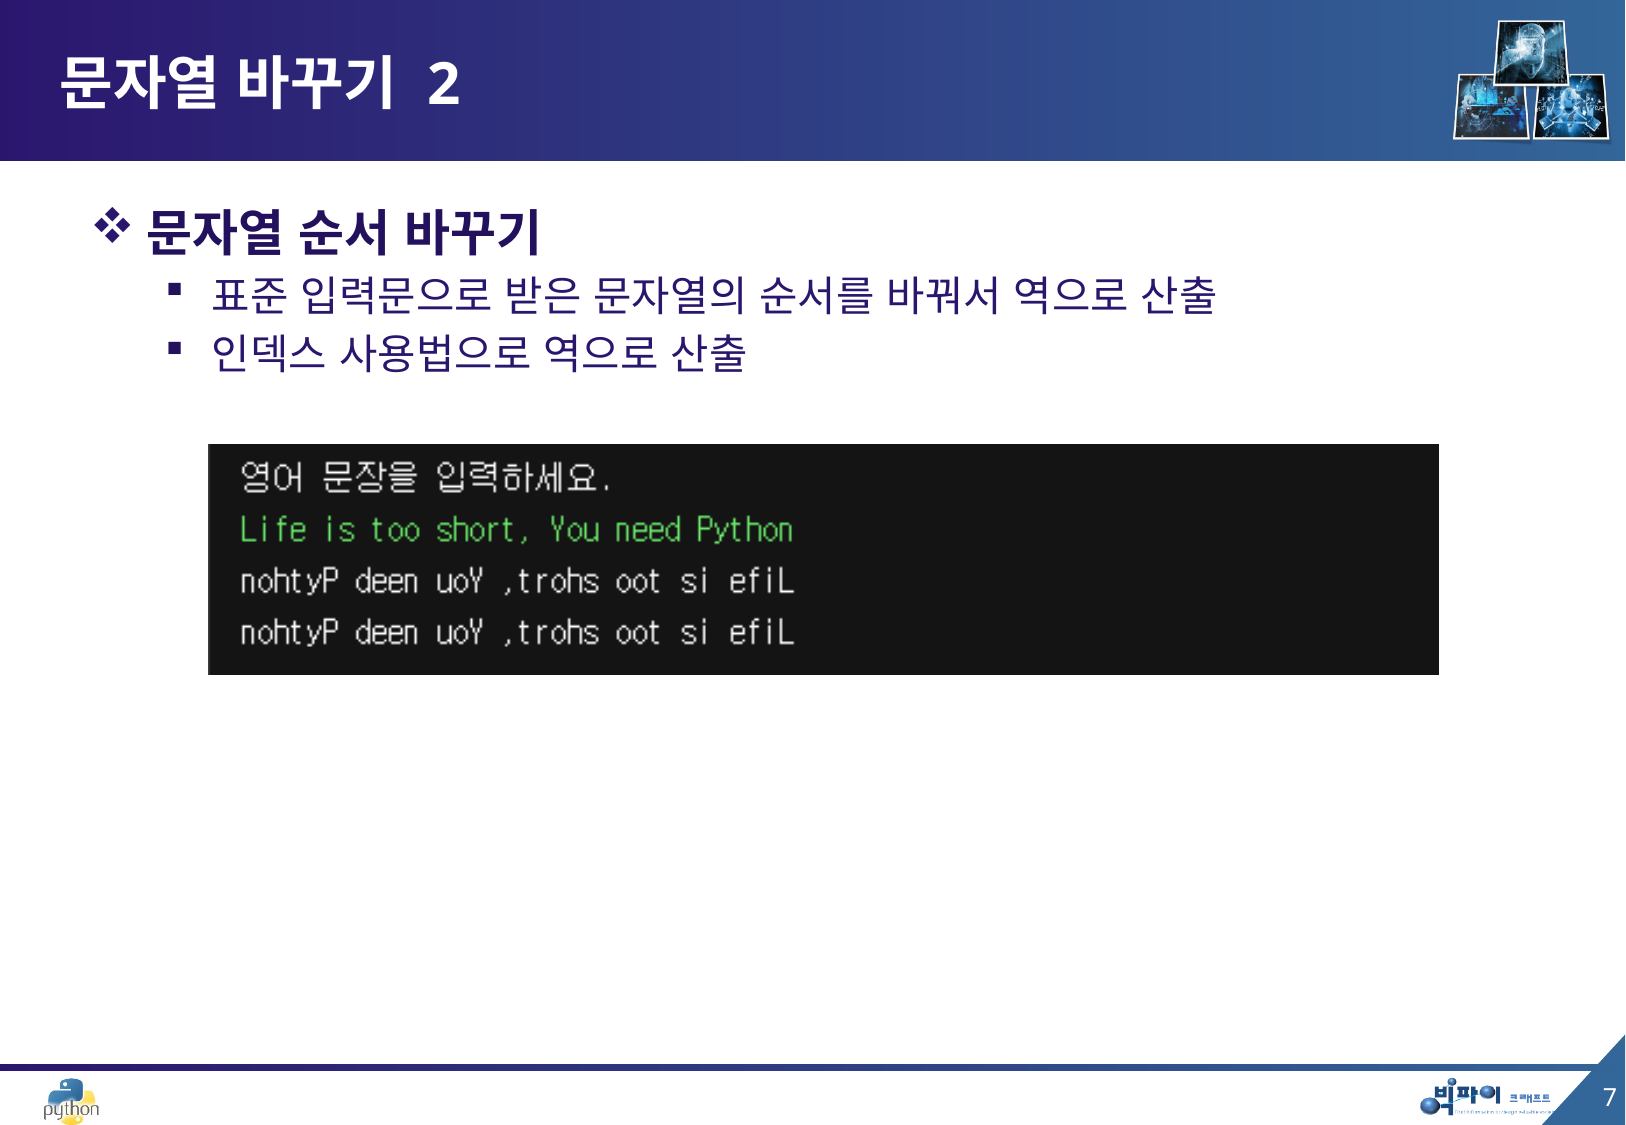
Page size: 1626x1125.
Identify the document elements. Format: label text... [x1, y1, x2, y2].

picture [208, 444, 1439, 675]
picture [1418, 1075, 1557, 1118]
title 문자열 바꾸기 2 [44, 35, 1264, 128]
list 문자열 순서 바꾸기 표준 입력문으로 받은 문자열의 순서를 바꿔서 역으로 산출 인덱스 사용법으로 역으로 산출 [75, 193, 1545, 409]
picture [32, 1078, 110, 1125]
picture [1450, 19, 1613, 146]
